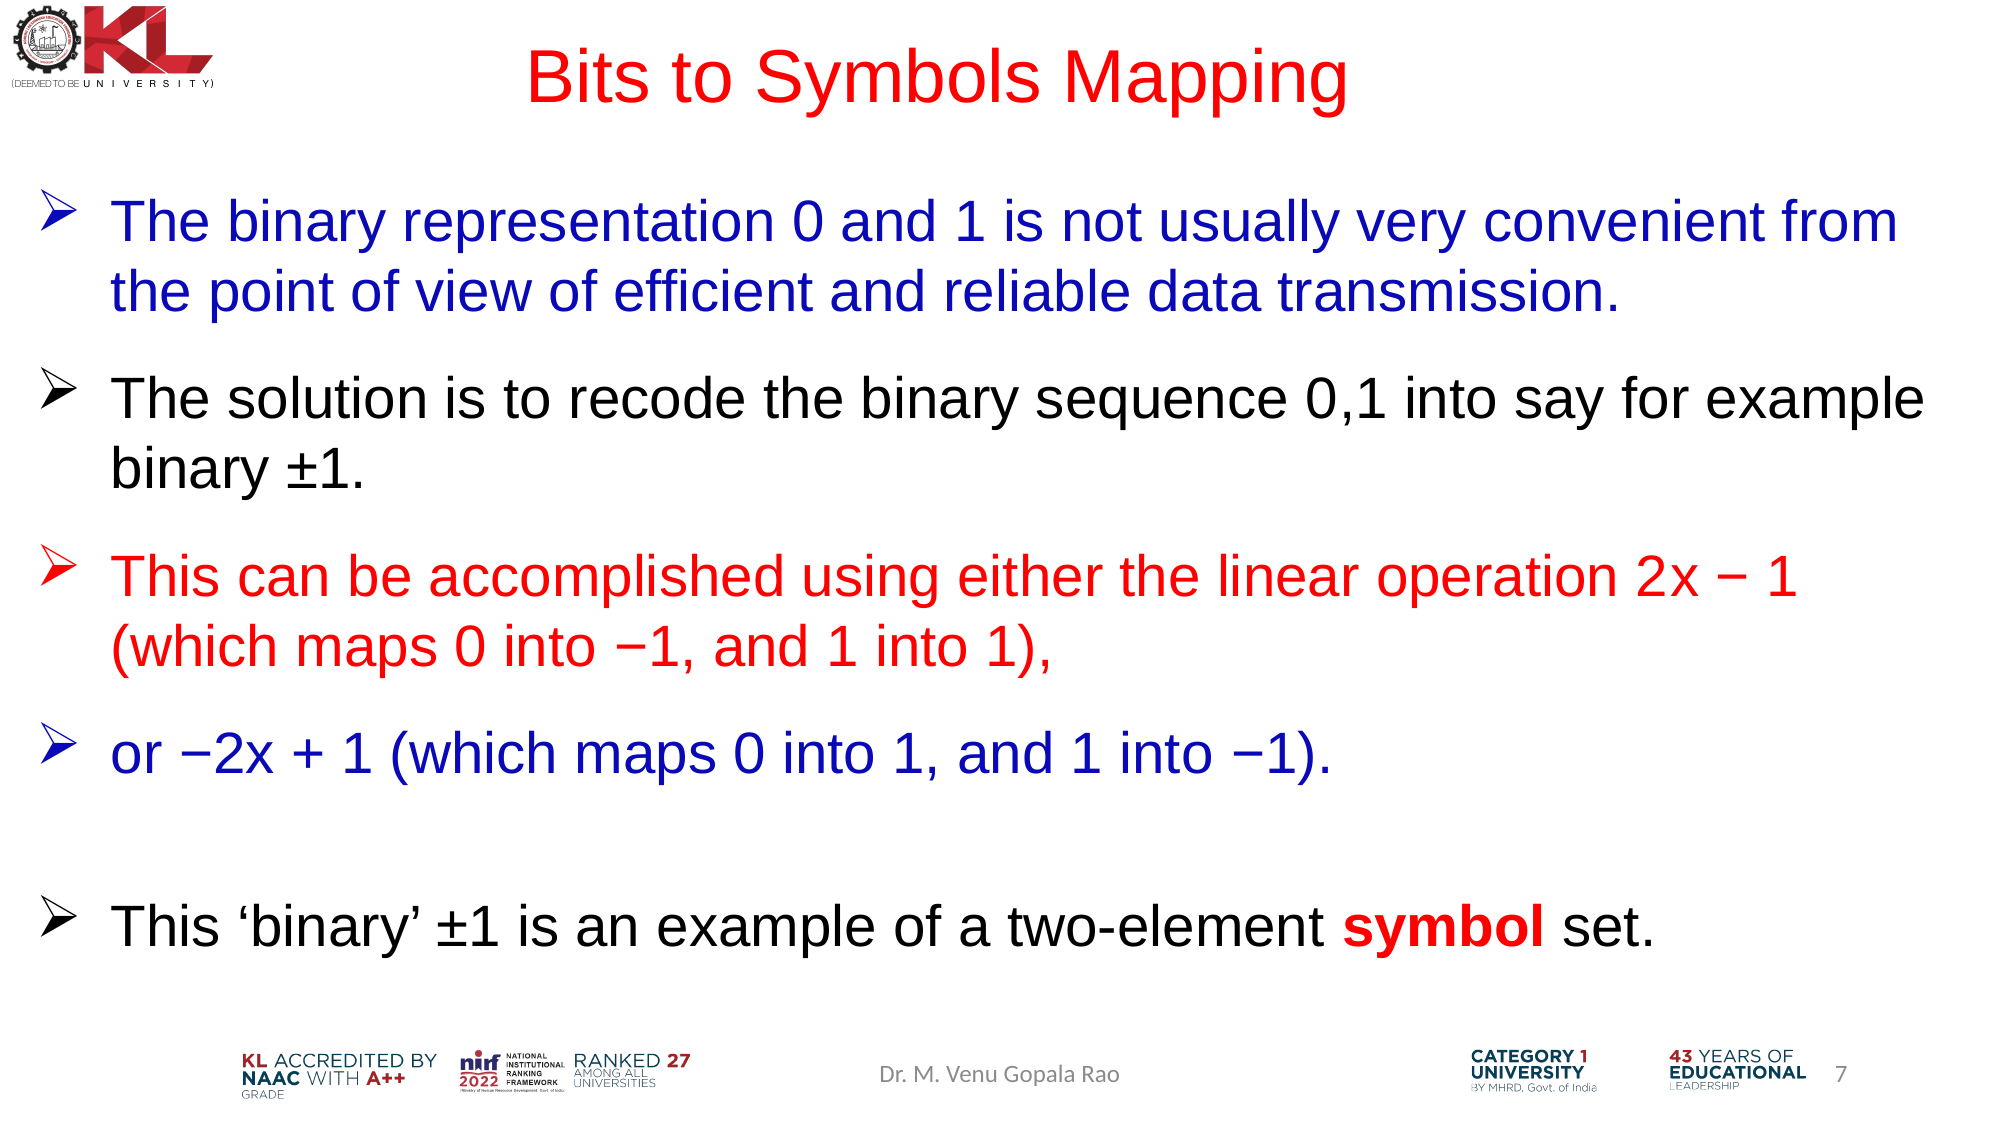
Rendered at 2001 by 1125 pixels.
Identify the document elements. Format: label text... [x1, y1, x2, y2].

footer Dr. M. Venu Gopala Rao [662, 1053, 1338, 1103]
slide_number 7 [1412, 1053, 1863, 1103]
picture [238, 1053, 662, 1103]
picture [347, 1056, 354, 1065]
picture [650, 1056, 657, 1065]
title Bits to Symbols Mapping [510, 52, 1556, 104]
picture [12, 5, 213, 88]
text_box The binary representation 0 and 1 is not usually very convenient from the point of view of efficient and reliable data transmission. The solution is to recode the binary sequence 0,1 into say for example binary ±1. This can be accomplished using either the linear operation 2x − 1 (which maps 0 into −1, and 1 into 1), or −2x + 1 (which maps 0 into 1, and 1 into −1). This ‘binary’ ±1 is an example of a two-element symbol set. [21, 175, 1947, 1053]
